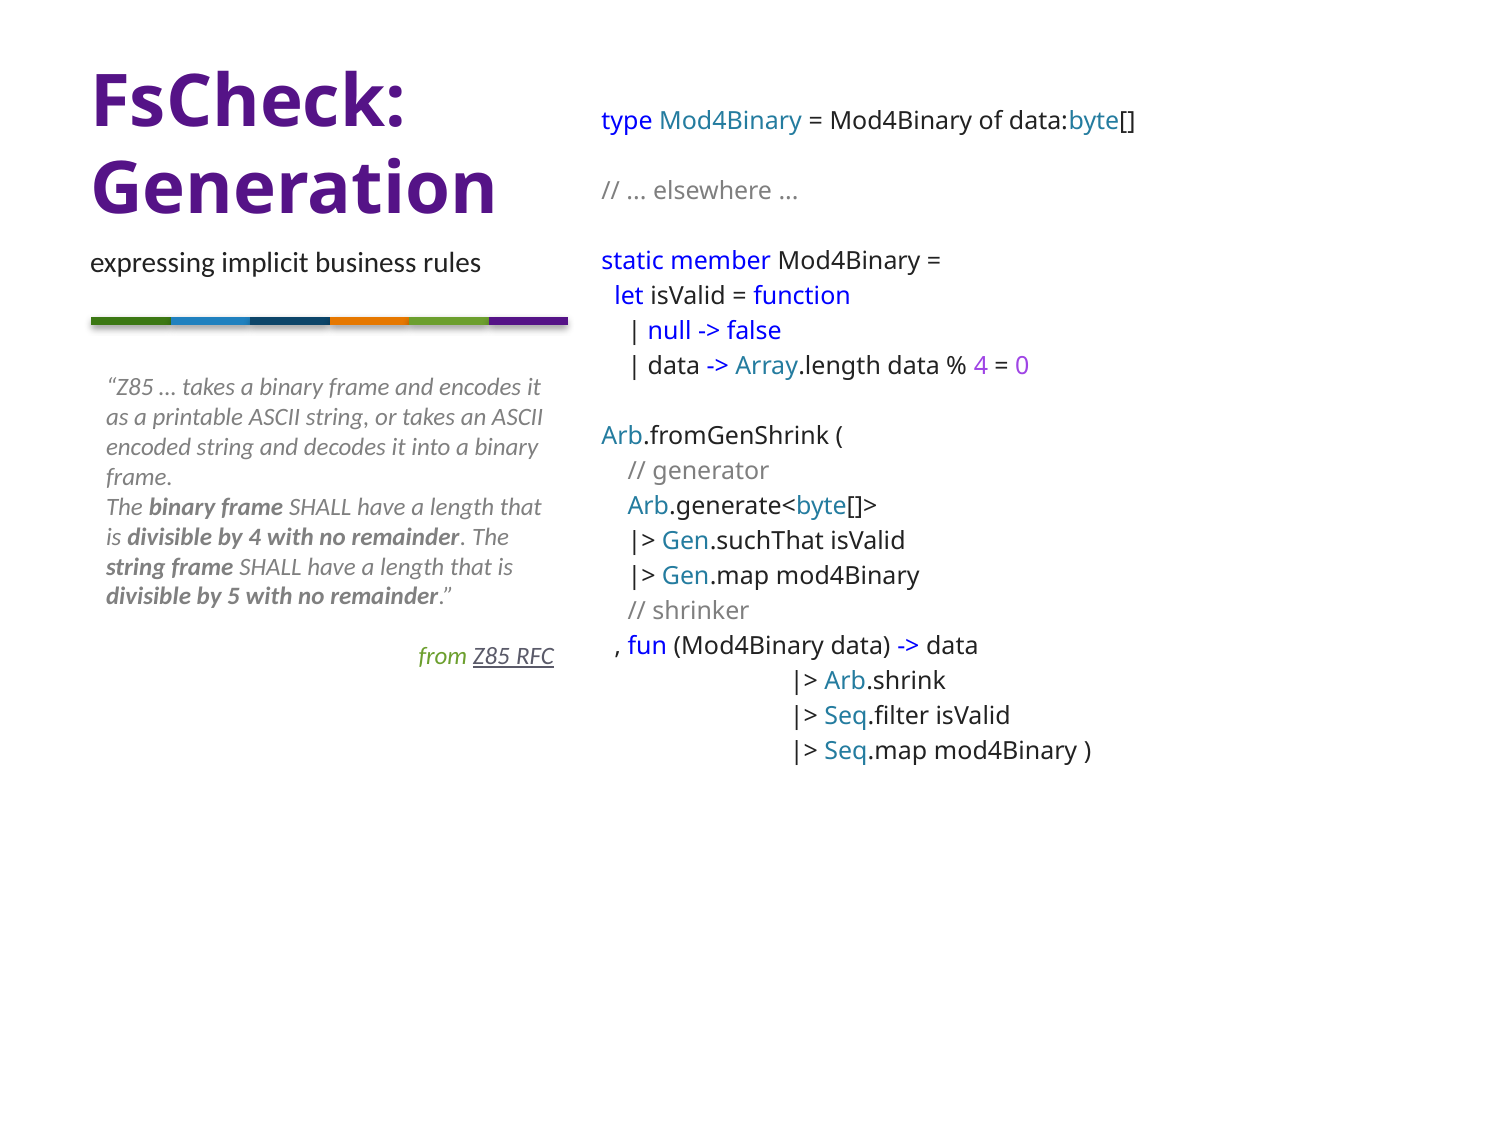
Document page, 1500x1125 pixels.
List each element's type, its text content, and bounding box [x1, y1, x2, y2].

list expressing implicit business rules [75, 235, 569, 314]
title FsCheck: Generation [75, 44, 569, 235]
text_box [90, 313, 569, 322]
text_box “Z85 … takes a binary frame and encodes it as a printable ASCII string, or takes an ASCII encoded string and decodes it into a binary frame. The binary frame SHALL have a length that is divisible by 4 with no remainder. The string frame SHALL have a length that is divisible by 5 with no remainder.” from Z85 RFC [91, 362, 569, 678]
list type Mod4Binary = Mod4Binary of data:byte[] // ... elsewhere ... static member Mod4Binary = let isValid = function | null -> false | data -> Array.length data % 4 = 0 Arb.fromGenShrink ( // generator Arb.generate<byte[]> |> Gen.suchThat isValid |> Gen.map mod4Binary // shrinker , fun (Mod4Binary data) -> data |> Arb.shrink |> Seq.filter isValid |> Seq.map mod4Binary ) [586, 97, 1439, 812]
